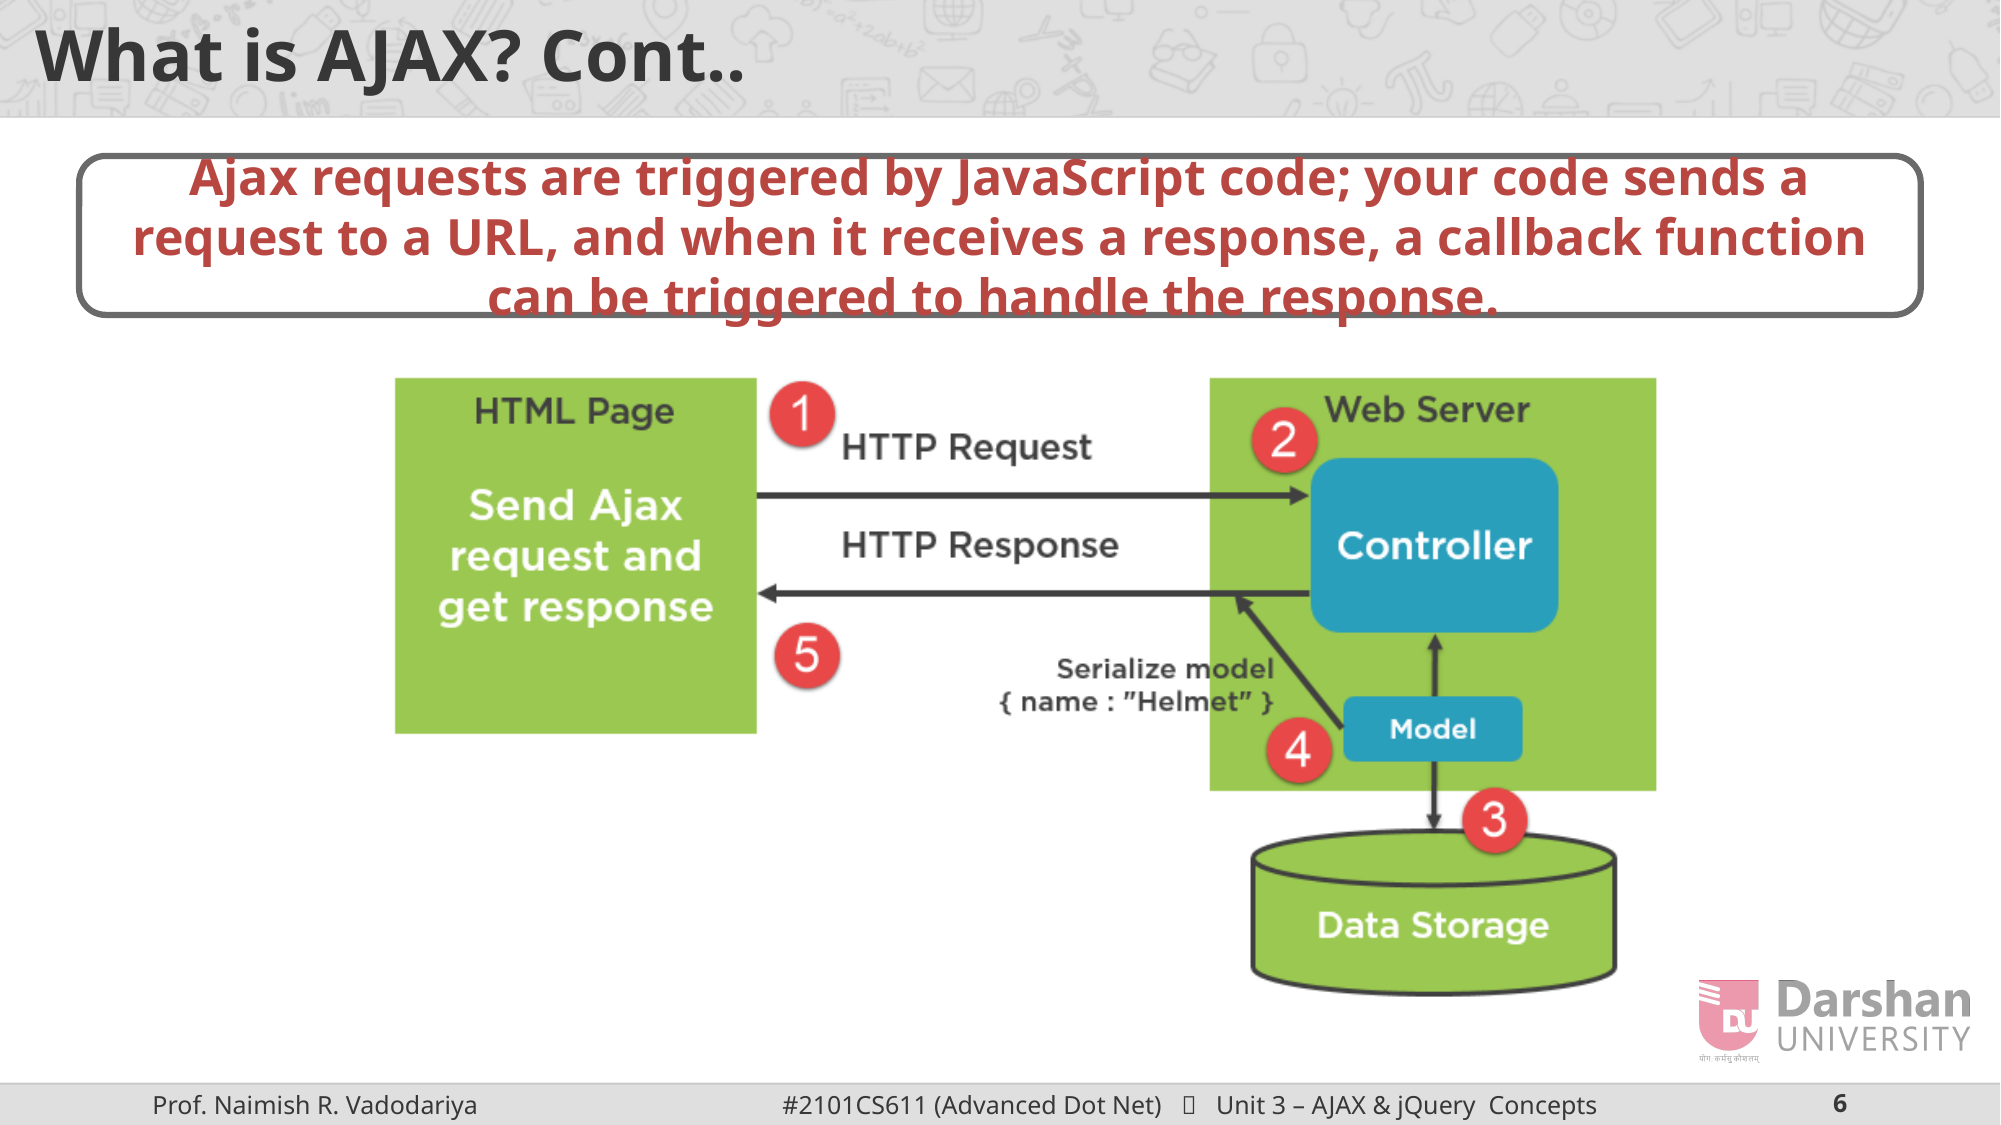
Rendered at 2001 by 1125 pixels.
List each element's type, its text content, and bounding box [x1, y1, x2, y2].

text_box Ajax requests are triggered by JavaScript code; your code sends a request to a URL, and when it receives a response, a callback function can be triggered to handle the response. [78, 154, 1922, 316]
title What is AJAX? Cont.. [0, 0, 2000, 117]
picture [384, 362, 1668, 1010]
